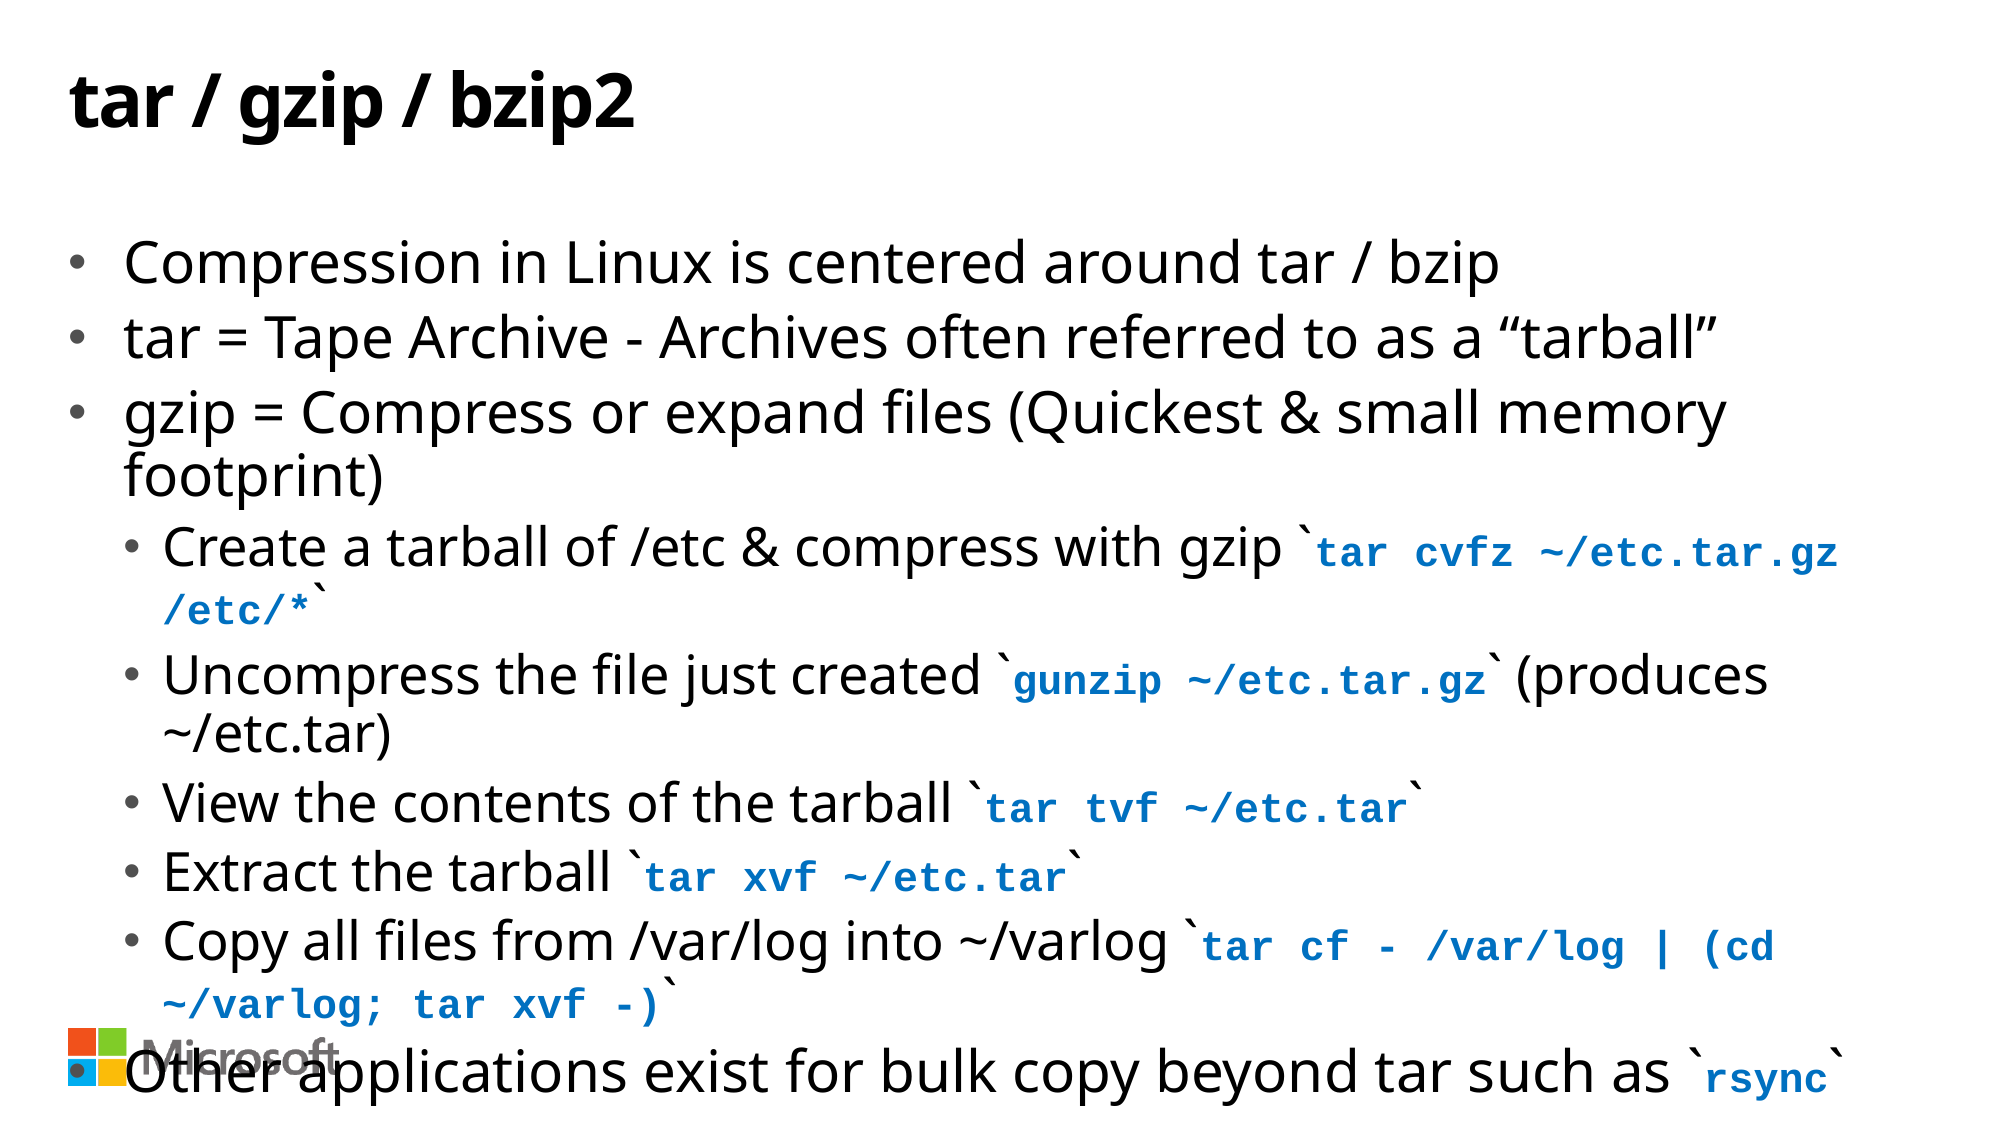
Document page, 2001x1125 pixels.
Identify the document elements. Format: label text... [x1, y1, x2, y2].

list Compression in Linux is centered around tar / bzip tar = Tape Archive - Archives often referred to as a “tarball” gzip = Compress or expand files (Quickest & small memory footprint) Create a tarball of /etc & compress with gzip `tar cvfz ~/etc.tar.gz /etc/*` Uncompress the file just created `gunzip ~/etc.tar.gz` (produces ~/etc.tar) View the contents of the tarball `tar tvf ~/etc.tar` Extract the tarball `tar xvf ~/etc.tar` Copy all files from /var/log into ~/varlog `tar cf - /var/log | (cd ~/varlog; tar xvf -)` Other applications exist for bulk copy beyond tar such as `rsync` [44, 218, 1956, 1116]
title tar / gzip / bzip2 [44, 47, 1957, 196]
